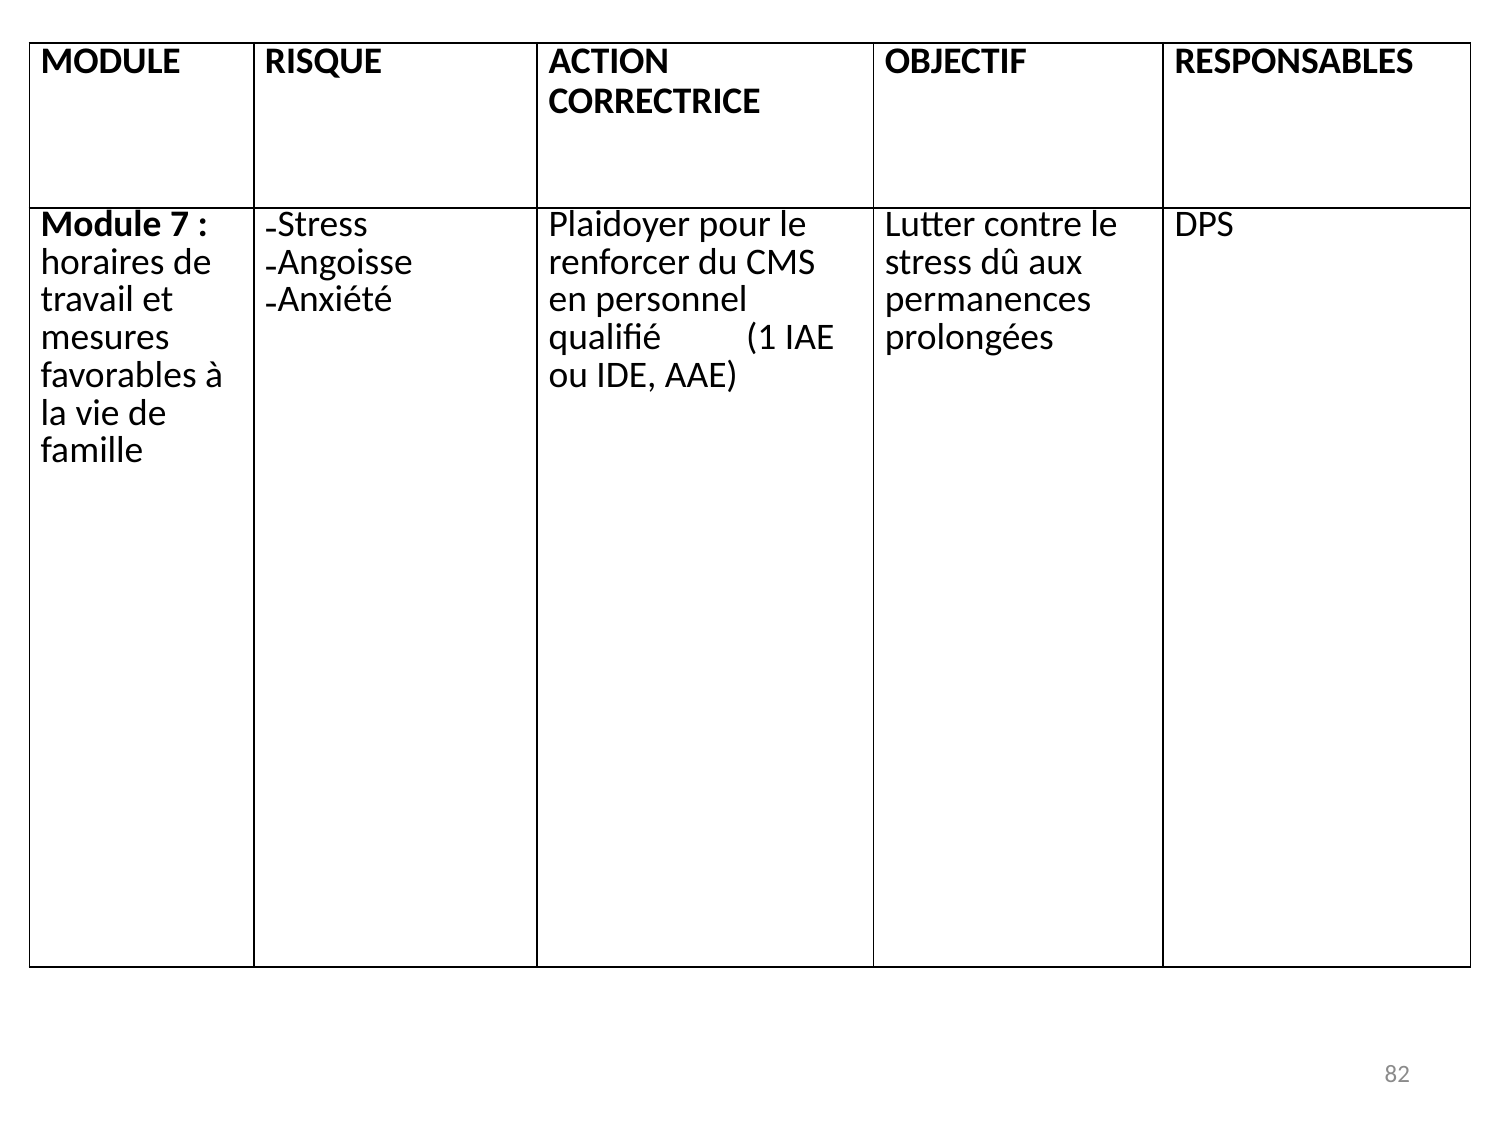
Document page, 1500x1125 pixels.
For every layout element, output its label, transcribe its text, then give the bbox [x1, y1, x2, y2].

table_cell Module 7 : horaires de travail et mesures favorables à la vie de famille [30, 209, 253, 966]
table_cell Plaidoyer pour le renforcer du CMS en personnel qualifié (1 IAE ou IDE, AAE) [538, 209, 873, 966]
table_cell Stress Angoisse Anxiété [255, 209, 536, 966]
table_header OBJECTIF [874, 44, 1162, 207]
table_cell DPS [1164, 209, 1470, 966]
table_cell Lutter contre le stress dû aux permanences prolongées [874, 209, 1162, 966]
table_header RESPONSABLES [1164, 44, 1470, 207]
table_header MODULE [30, 44, 253, 207]
table_header ACTION CORRECTRICE [538, 44, 873, 207]
slide_number 82 [1074, 1042, 1425, 1103]
table_header RISQUE [255, 44, 536, 207]
